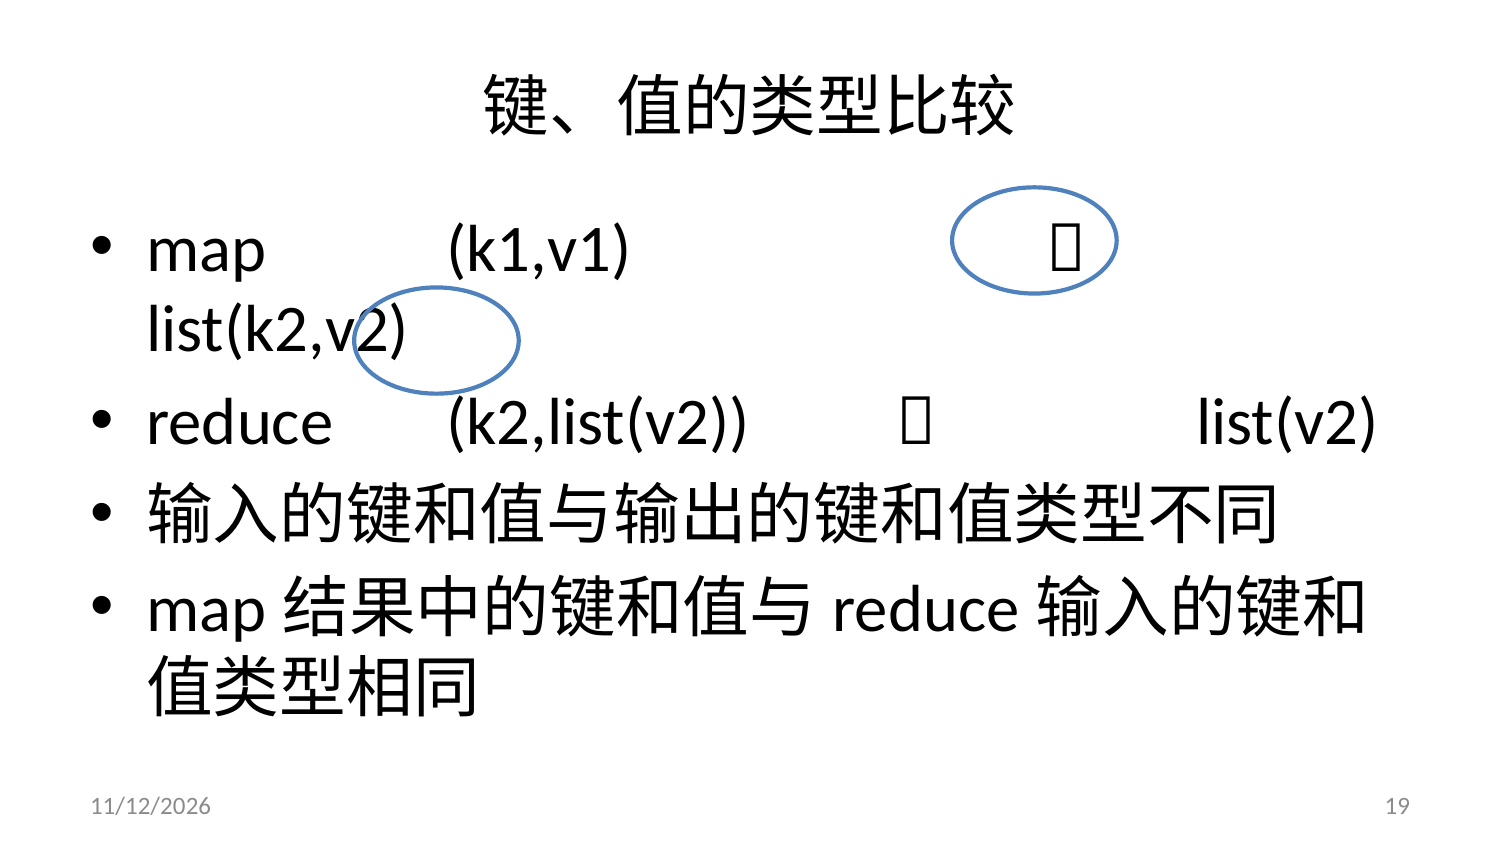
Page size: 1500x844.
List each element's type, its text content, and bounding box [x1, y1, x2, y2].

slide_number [75, 782, 425, 827]
text_box [949, 185, 1119, 296]
list map (k1,v1)  list(k2,v2) reduce (k2,list(v2))  list(v2) 输入的键和值与输出的键和值类型不同 map结果中的键和值与reduce输入的键和值类型相同 [75, 196, 1425, 754]
title 键、值的类型比较 [75, 33, 1425, 175]
text_box [352, 285, 521, 396]
slide_number 19 [1074, 782, 1425, 827]
